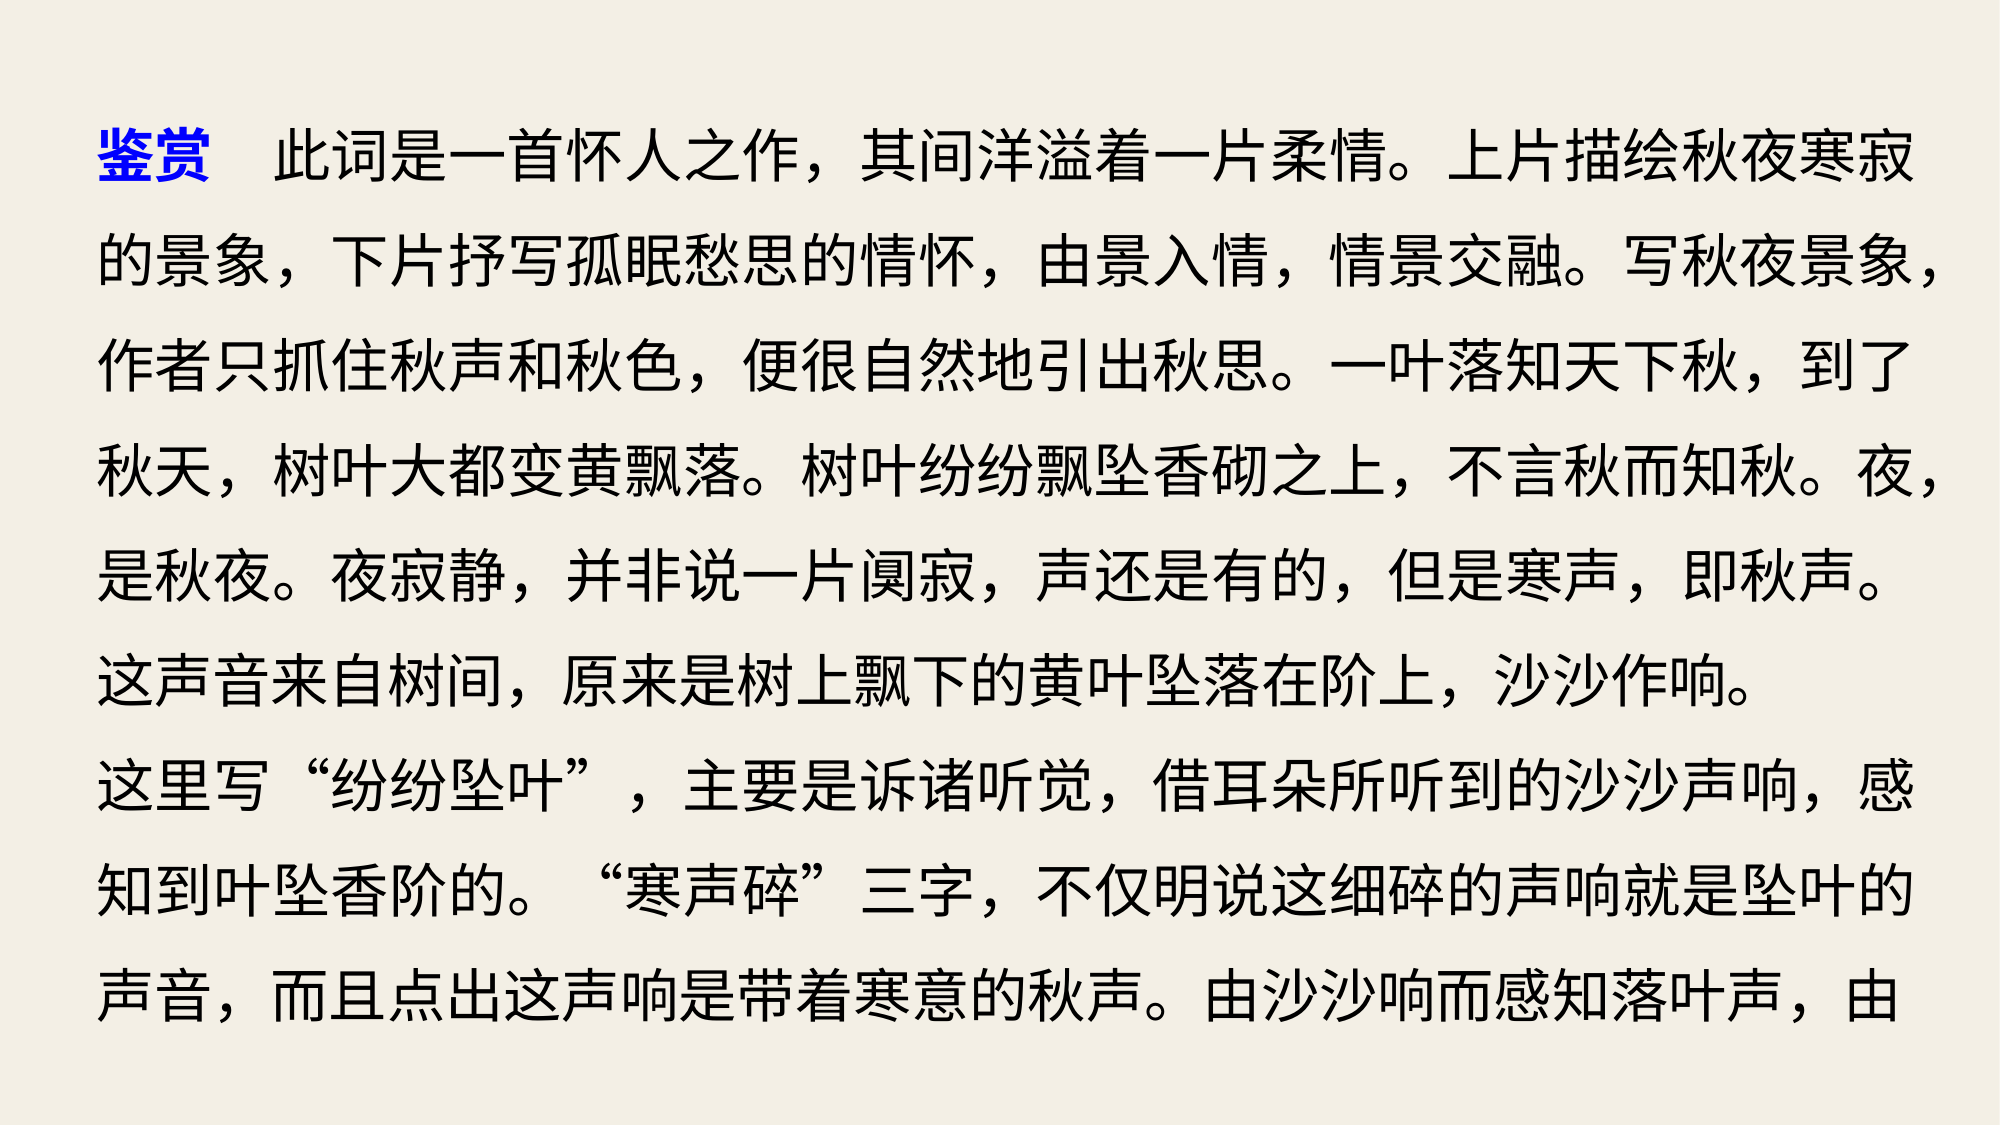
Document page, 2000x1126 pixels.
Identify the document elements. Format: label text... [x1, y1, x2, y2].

text_box 鉴赏 此词是一首怀人之作，其间洋溢着一片柔情。上片描绘秋夜寒寂的景象，下片抒写孤眠愁思的情怀，由景入情，情景交融。写秋夜景象，作者只抓住秋声和秋色，便很自然地引出秋思。一叶落知天下秋，到了秋天，树叶大都变黄飘落。树叶纷纷飘坠香砌之上，不言秋而知秋。夜，是秋夜。夜寂静，并非说一片阒寂，声还是有的，但是寒声，即秋声。这声音来自树间，原来是树上飘下的黄叶坠落在阶上，沙沙作响。 这里写“纷纷坠叶”，主要是诉诸听觉，借耳朵所听到的沙沙声响，感知到叶坠香阶的。“寒声碎”三字，不仅明说这细碎的声响就是坠叶的声音，而且点出这声响是带着寒意的秋声。由沙沙响而感知落叶声，由 [76, 74, 1936, 1039]
